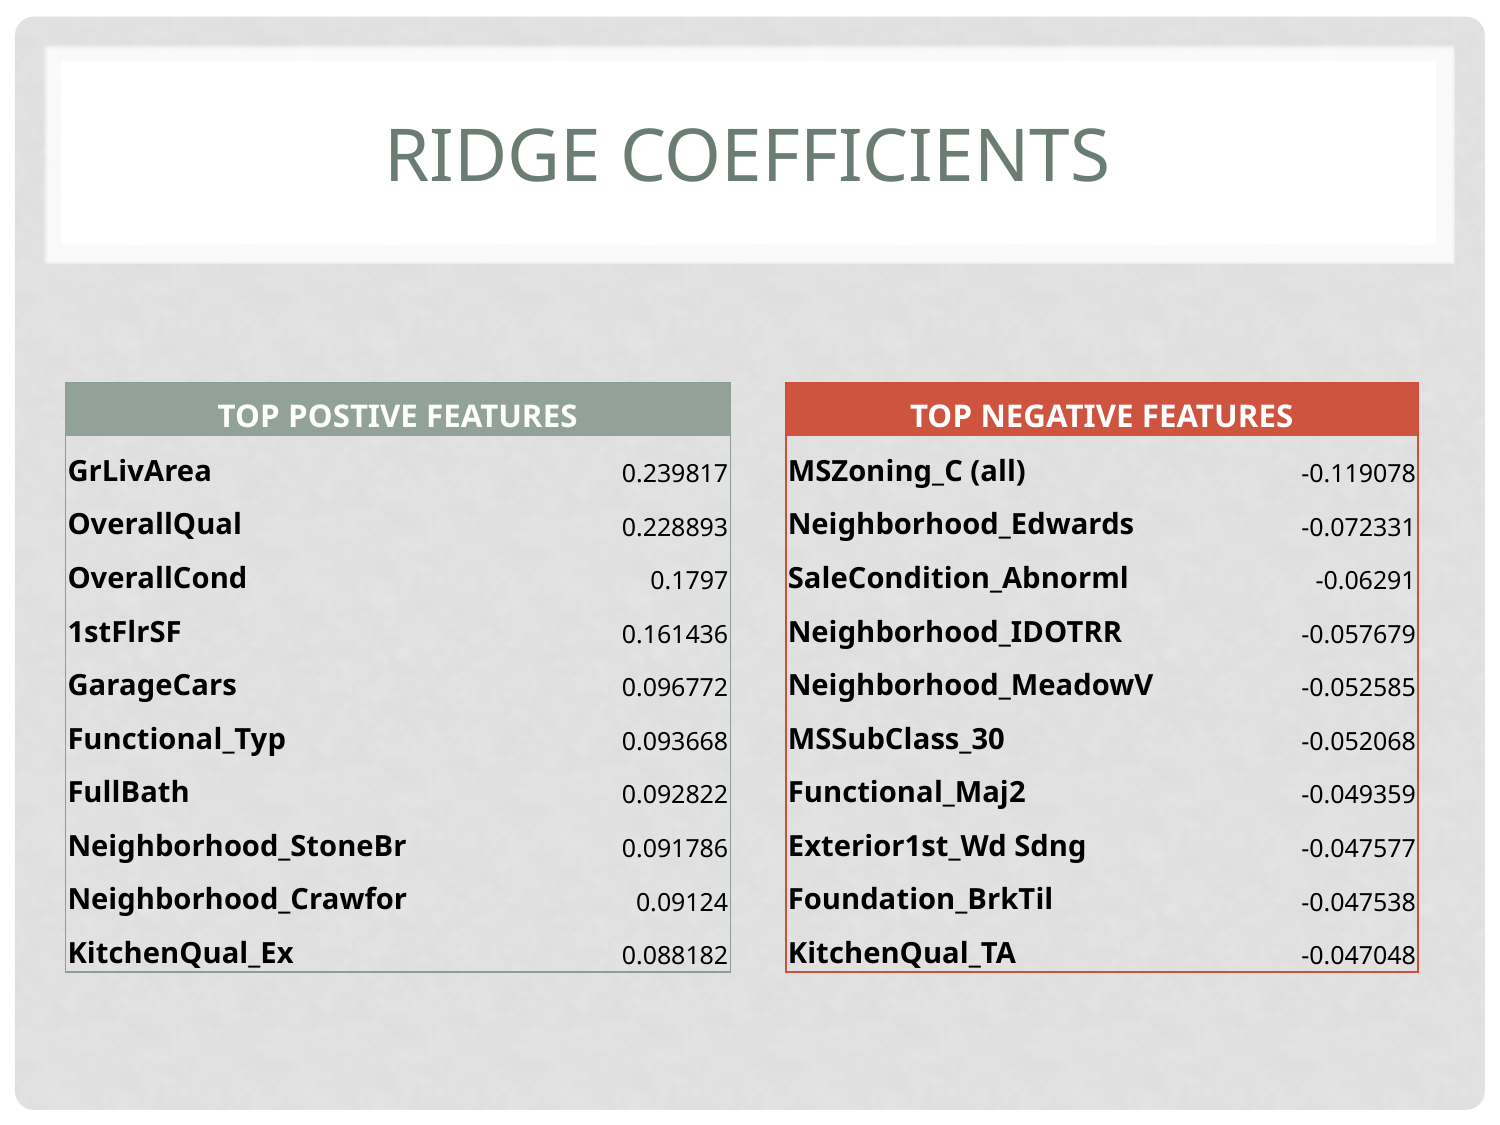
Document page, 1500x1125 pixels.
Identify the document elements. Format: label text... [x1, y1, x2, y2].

table_cell Functional_Typ [66, 704, 556, 758]
table_header TOP NEGATIVE FEATURES [787, 383, 1417, 436]
table_cell Neighborhood_IDOTRR [787, 597, 1252, 651]
table_cell 0.088182 [556, 918, 730, 971]
table_cell -0.072331 [1252, 490, 1417, 543]
table_cell Exterior1st_Wd Sdng [787, 811, 1252, 865]
table_cell OverallQual [66, 490, 556, 543]
table_cell -0.049359 [1252, 758, 1417, 811]
table_cell -0.047048 [1252, 918, 1417, 971]
table_cell 0.1797 [556, 543, 730, 597]
table_cell 0.09124 [556, 865, 730, 918]
table_cell OverallCond [66, 543, 556, 597]
table_cell Neighborhood_StoneBr [66, 811, 556, 865]
table_cell Functional_Maj2 [787, 758, 1252, 811]
table_cell KitchenQual_Ex [66, 918, 556, 971]
table_header TOP POSTIVE FEATURES [66, 383, 730, 436]
table_cell -0.119078 [1252, 436, 1417, 490]
table_cell -0.052068 [1252, 704, 1417, 758]
table_cell -0.052585 [1252, 651, 1417, 704]
table_cell 0.239817 [556, 436, 730, 490]
title Ridge Coefficients [69, 66, 1425, 238]
table_cell -0.047538 [1252, 865, 1417, 918]
table_cell Foundation_BrkTil [787, 865, 1252, 918]
table_cell 0.161436 [556, 597, 730, 651]
table_cell 0.092822 [556, 758, 730, 811]
table_cell -0.06291 [1252, 543, 1417, 597]
table_cell MSSubClass_30 [787, 704, 1252, 758]
table_cell GarageCars [66, 651, 556, 704]
table_cell 0.096772 [556, 651, 730, 704]
table_cell 0.093668 [556, 704, 730, 758]
table_cell 0.091786 [556, 811, 730, 865]
table_cell MSZoning_C (all) [787, 436, 1252, 490]
table_cell KitchenQual_TA [787, 918, 1252, 971]
table_cell -0.057679 [1252, 597, 1417, 651]
table_cell Neighborhood_MeadowV [787, 651, 1252, 704]
table_cell Neighborhood_Crawfor [66, 865, 556, 918]
table_cell Neighborhood_Edwards [787, 490, 1252, 543]
table_cell 1stFlrSF [66, 597, 556, 651]
table_cell SaleCondition_Abnorml [787, 543, 1252, 597]
table_cell 0.228893 [556, 490, 730, 543]
table_cell -0.047577 [1252, 811, 1417, 865]
table_cell GrLivArea [66, 436, 556, 490]
table_cell FullBath [66, 758, 556, 811]
